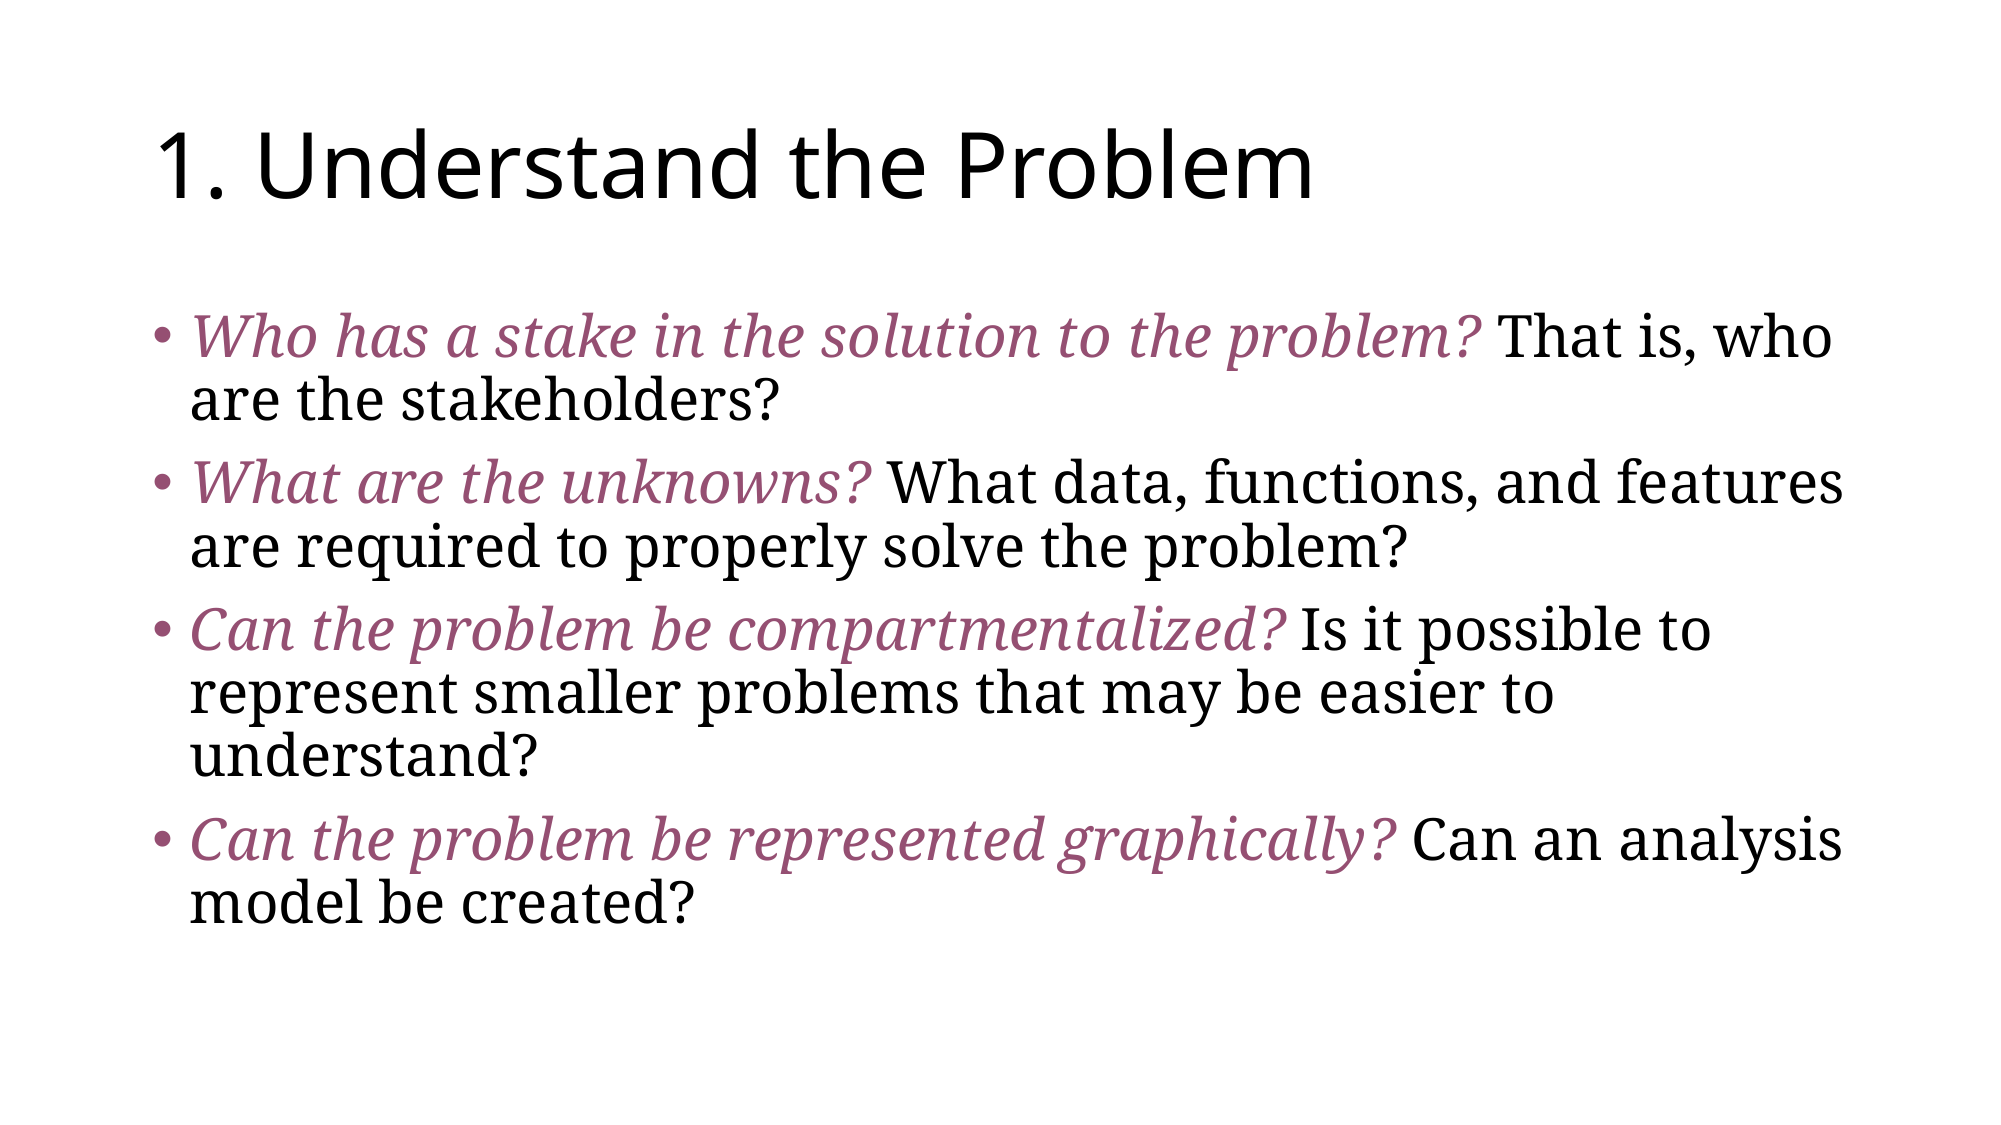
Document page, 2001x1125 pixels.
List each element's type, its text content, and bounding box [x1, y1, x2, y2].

title 1. Understand the Problem [137, 59, 1863, 278]
list Who has a stake in the solution to the problem? That is, who are the stakeholders? What are the unknowns? What data, functions, and features are required to properly solve the problem? Can the problem be compartmentalized? Is it possible to represent smaller problems that may be easier to understand? Can the problem be represented graphically? Can an analysis model be created? [137, 299, 1863, 1014]
